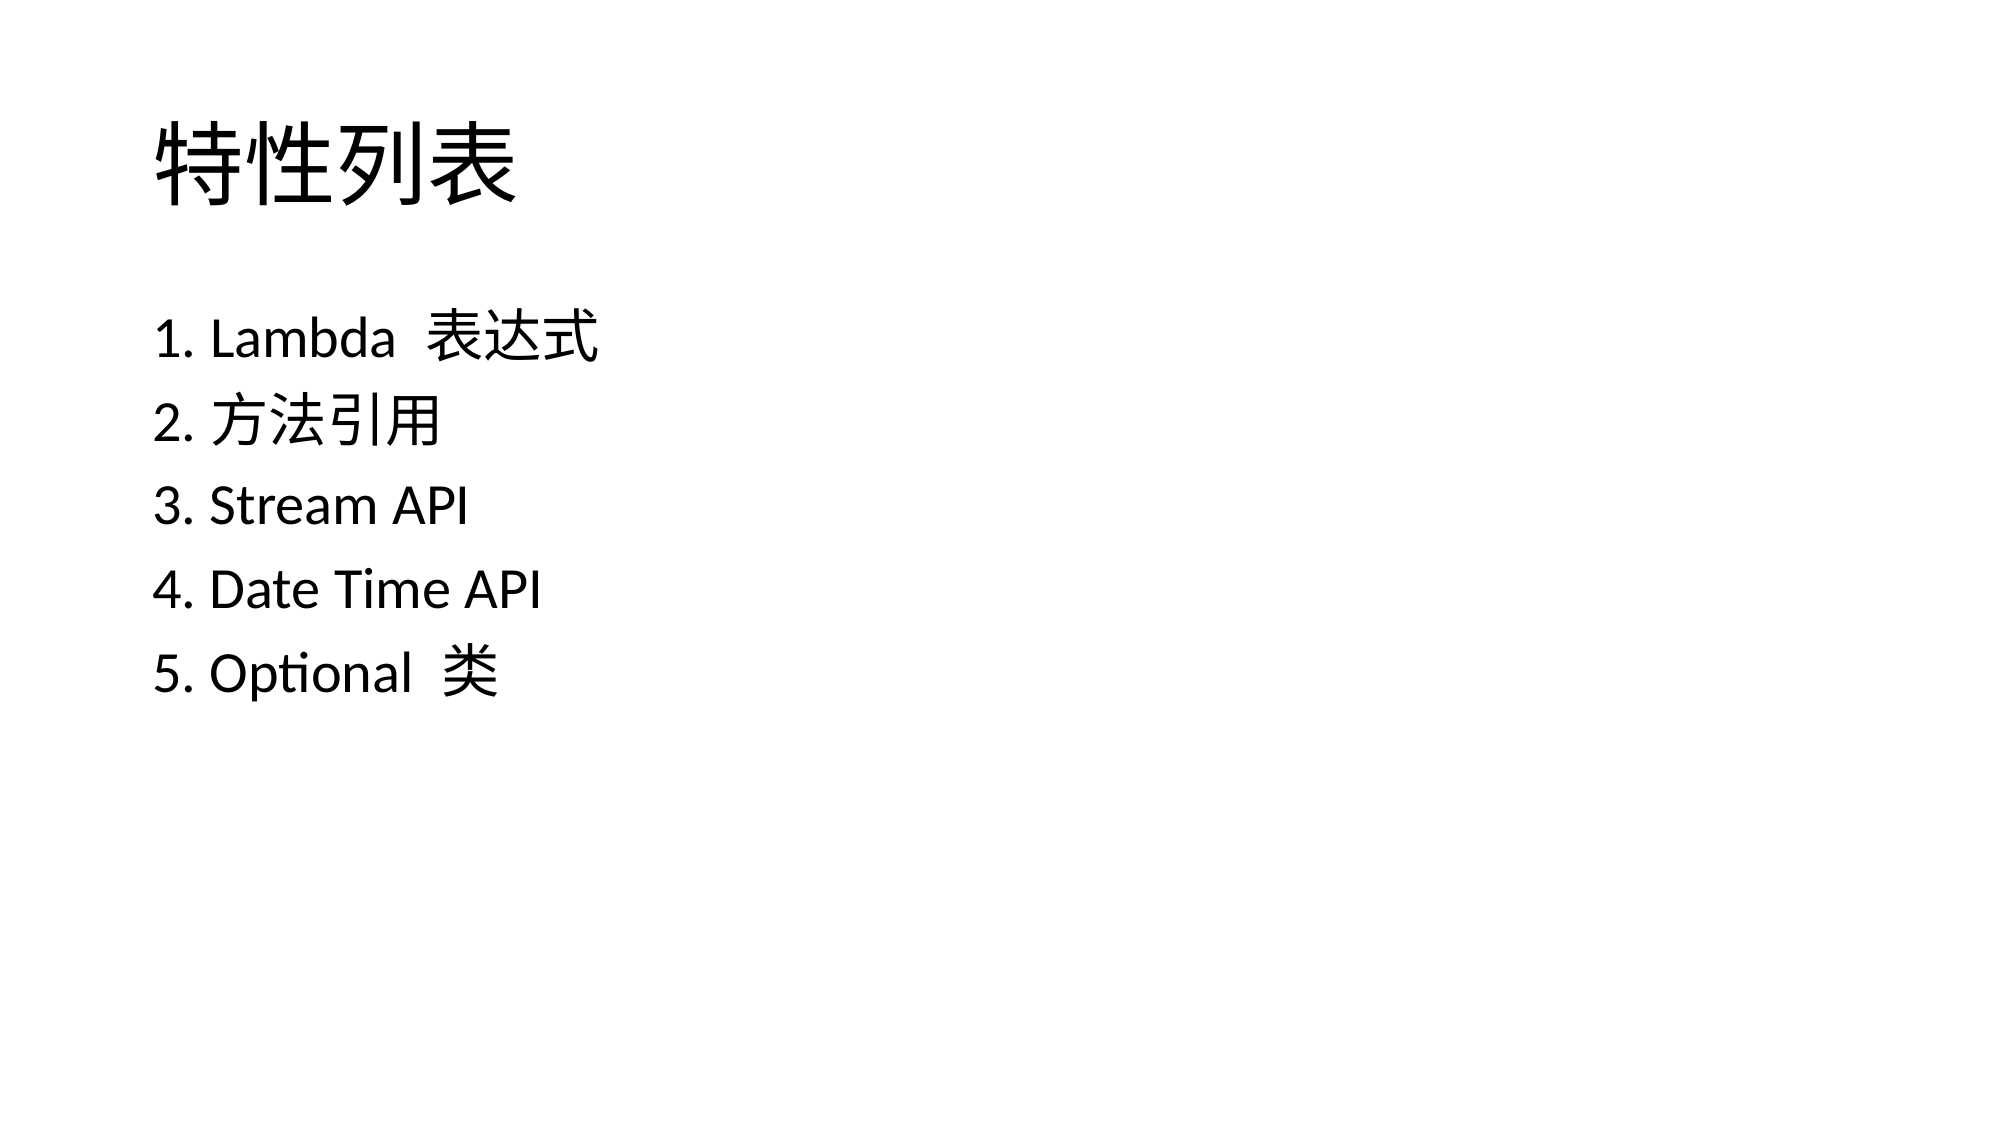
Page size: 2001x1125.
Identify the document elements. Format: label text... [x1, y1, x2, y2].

title 特性列表 [137, 59, 1863, 278]
list 1. Lambda 表达式 2.方法引用 3. Stream API 4. Date Time API 5. Optional 类 [137, 299, 1863, 1014]
